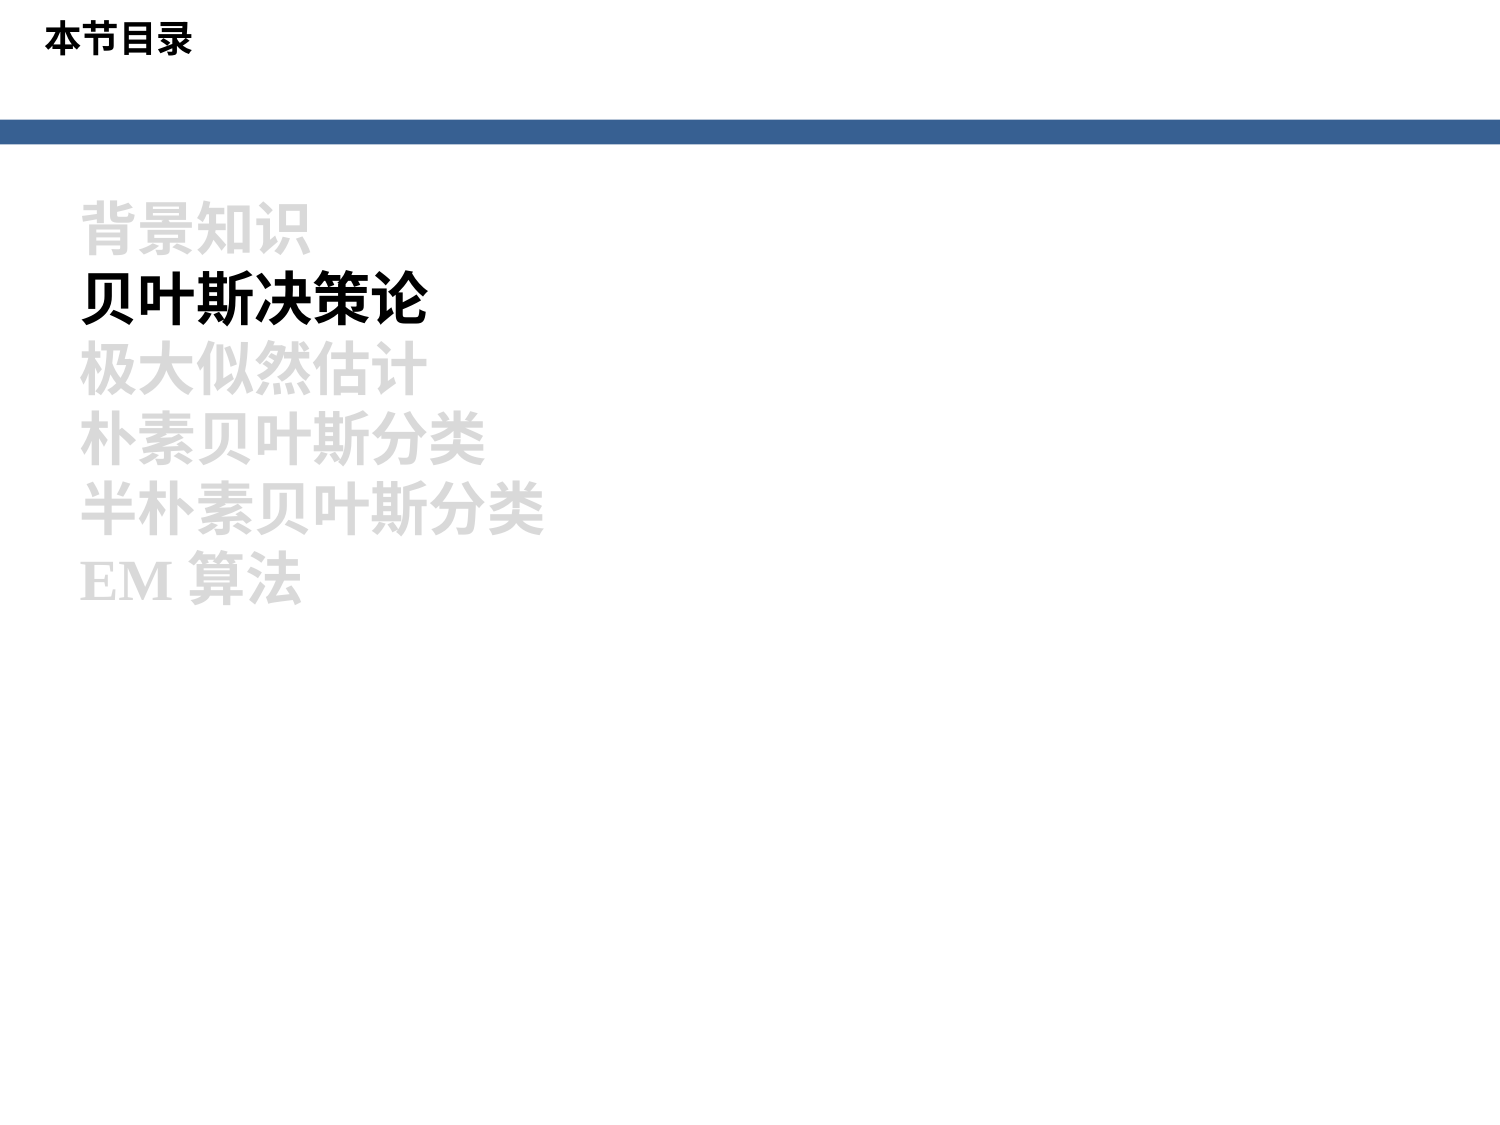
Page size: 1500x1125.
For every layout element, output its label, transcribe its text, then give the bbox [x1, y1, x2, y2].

title 本节目录 [29, 7, 1305, 91]
subtitle 背景知识 贝叶斯决策论 极大似然估计 朴素贝叶斯分类 半朴素贝叶斯分类 EM算法 [64, 184, 1436, 1047]
